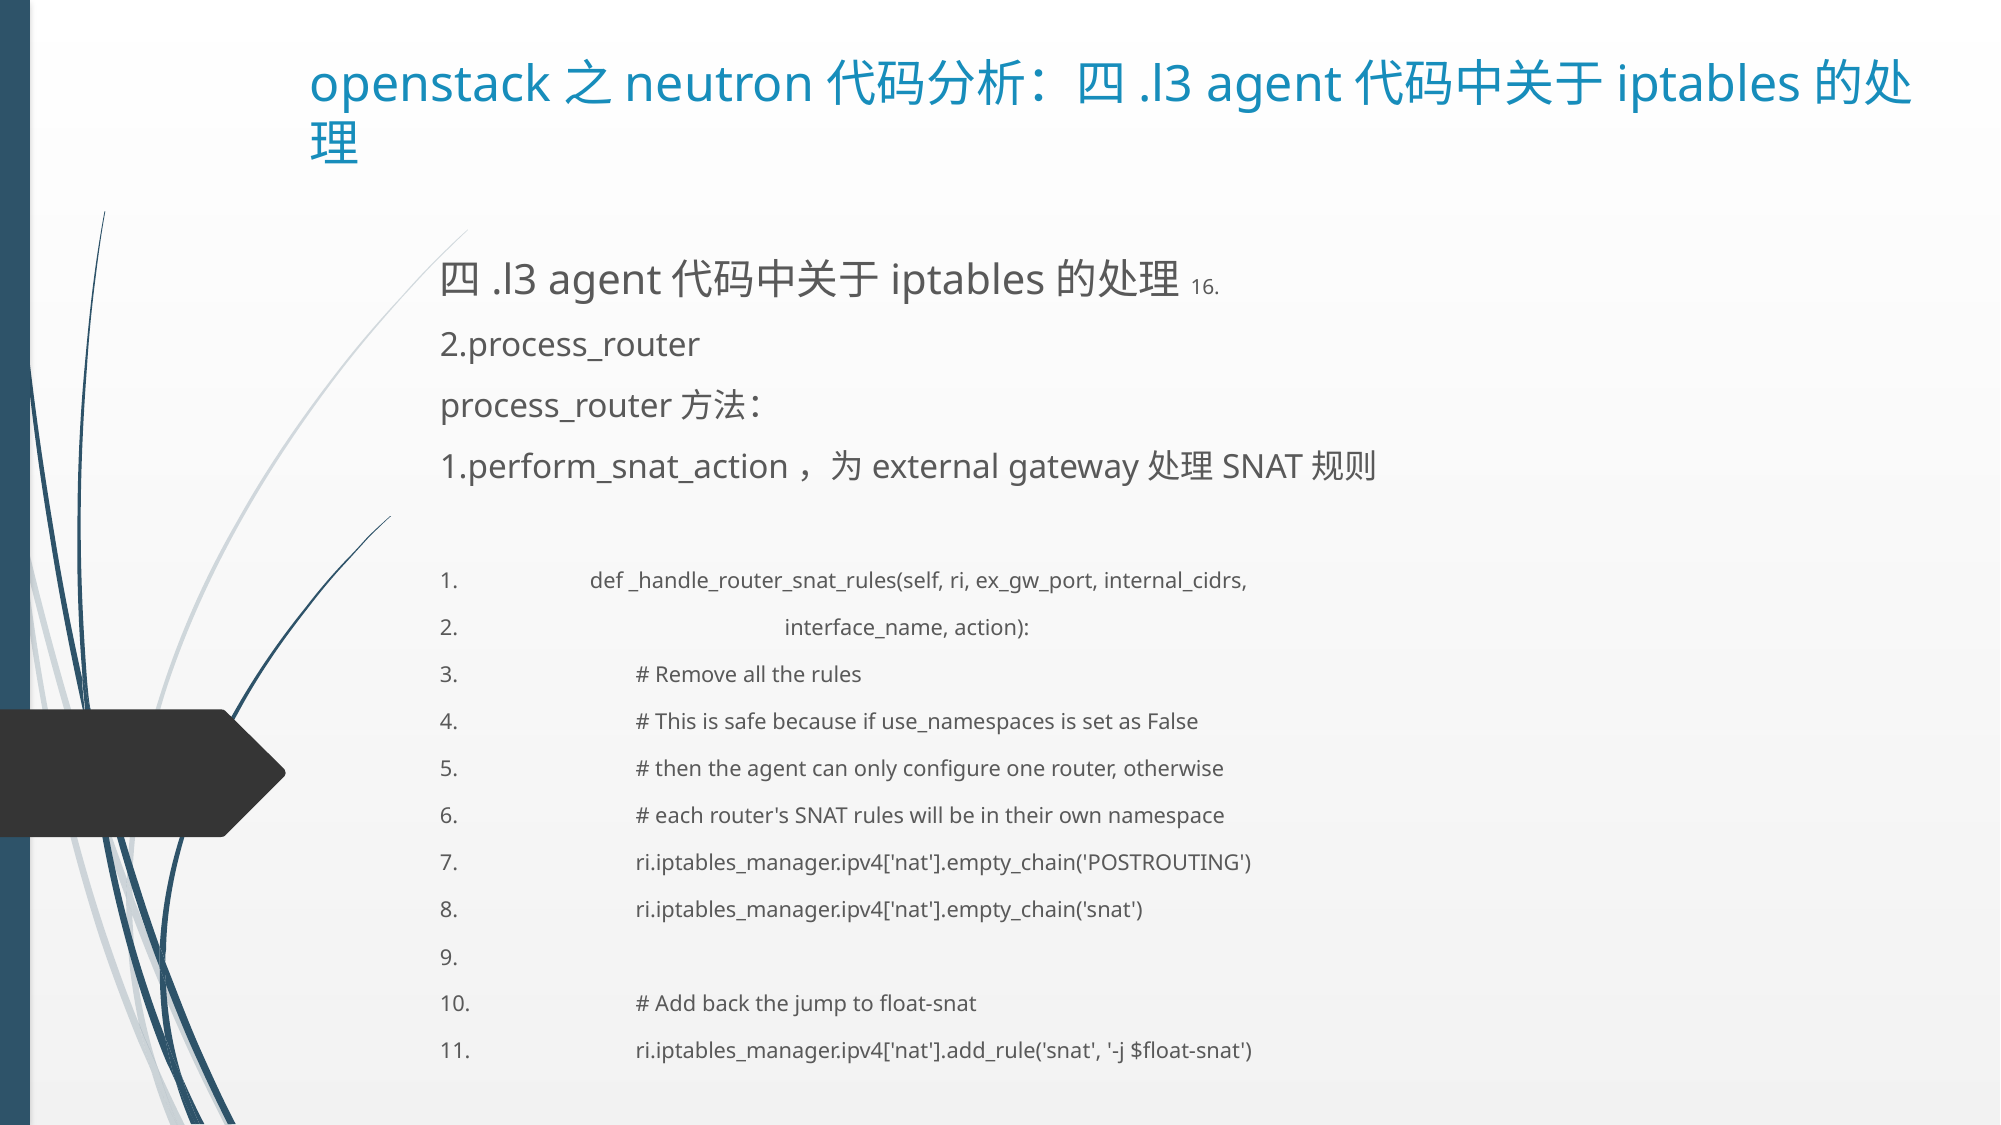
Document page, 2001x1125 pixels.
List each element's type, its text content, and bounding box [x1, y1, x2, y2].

subtitle 四.l3 agent代码中关于iptables的处理16. 2.process_router process_router方法： 1.perform_snat_action，为external gateway处理SNAT规则 1. def _handle_router_snat_rules(self, ri, ex_gw_port, internal_cidrs, 2. interface_name, action): 3. # Remove all the rules 4. # This is safe because if use_namespaces is set as False 5. # then the agent can only configure one router, otherwise 6. # each router's SNAT rules will be in their own namespace 7. ri.iptables_manager.ipv4['nat'].empty_chain('POSTROUTING') 8. ri.iptables_manager.ipv4['nat'].empty_chain('snat') 9. 10. # Add back the jump to float-snat 11. ri.iptables_manager.ipv4['nat'].add_rule('snat', '-j $float-snat') [424, 245, 1804, 1083]
title openstack之neutron代码分析：四.l3 agent代码中关于iptables的处理 [295, 80, 1934, 179]
